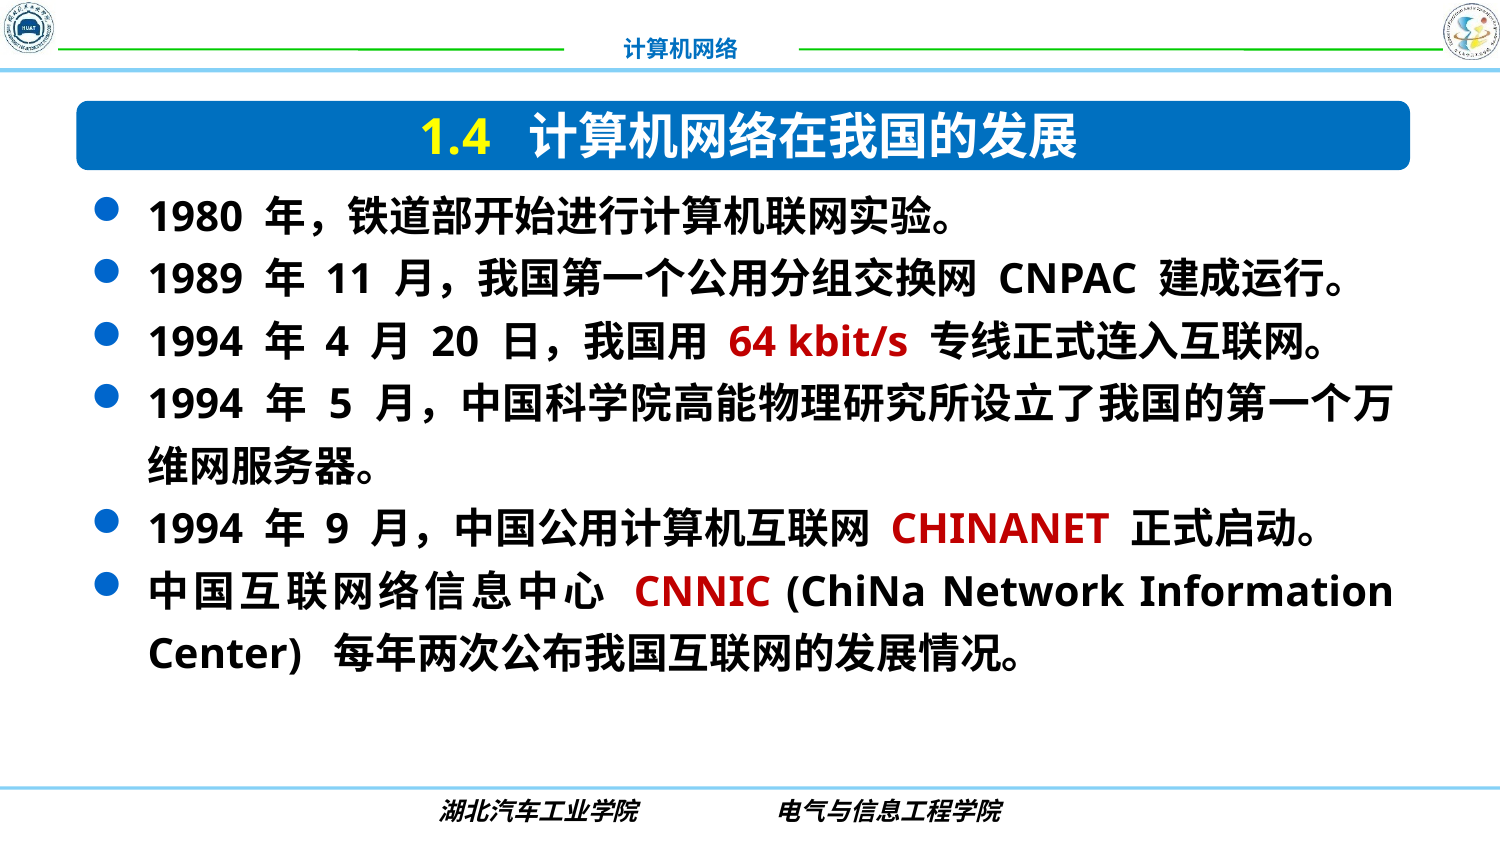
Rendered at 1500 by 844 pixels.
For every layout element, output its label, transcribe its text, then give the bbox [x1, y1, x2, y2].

picture [1443, 3, 1500, 60]
list 1.4 计算机网络在我国的发展 [204, 107, 1293, 163]
picture [0, 0, 58, 57]
list 1980 年，铁道部开始进行计算机联网实验。 1989 年 11 月，我国第一个公用分组交换网 CNPAC 建成运行。 1994 年 4 月 20 日，我国用 64 kbit/s 专线正式连入互联网。 1994 年 5 月，中国科学院高能物理研究所设立了我国的第一个万维网服务器。 1994 年 9 月，中国公用计算机互联网 CHINANET 正式启动。 中国互联网络信息中心 CNNIC (ChiNa Network Information Center) 每年两次公布我国互联网的发展情况。 [76, 169, 1410, 713]
